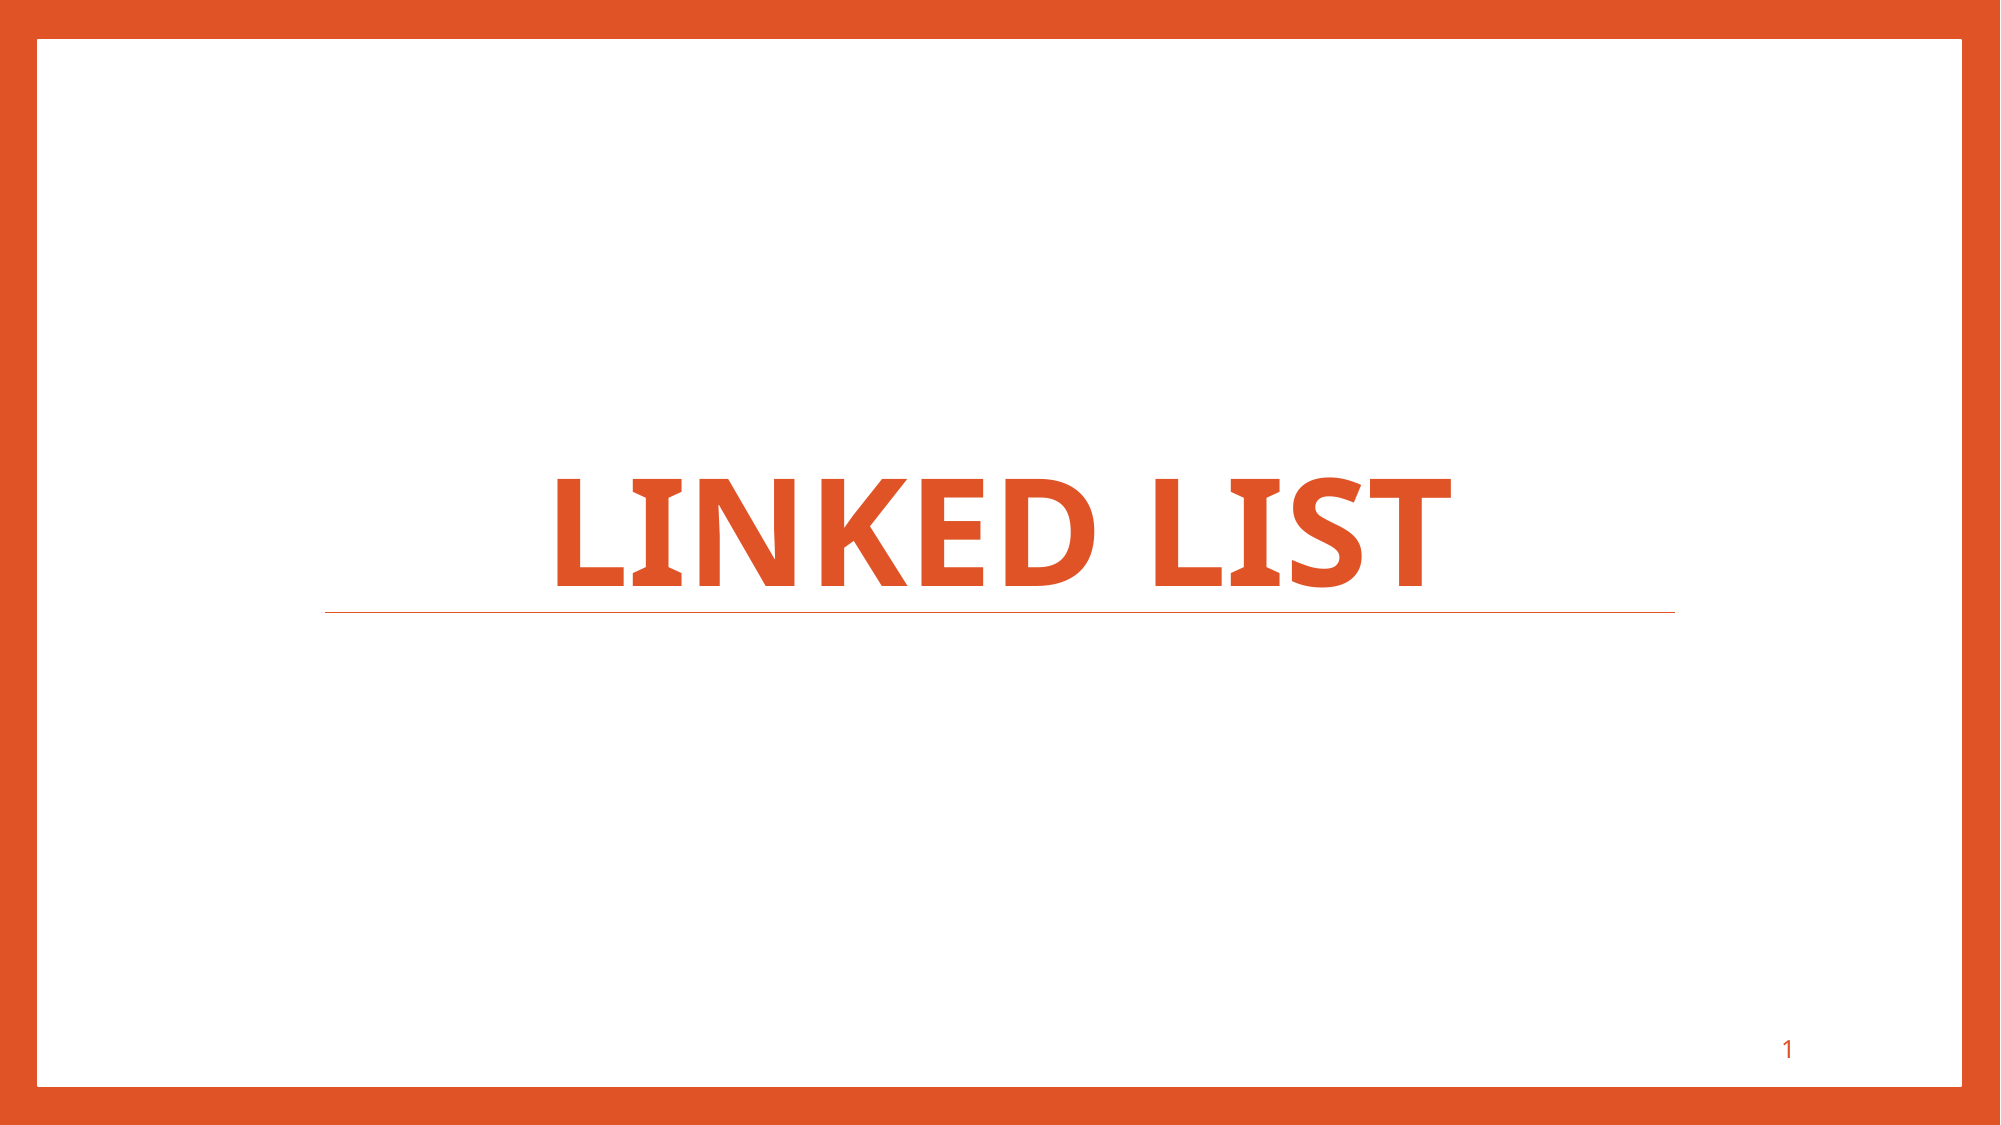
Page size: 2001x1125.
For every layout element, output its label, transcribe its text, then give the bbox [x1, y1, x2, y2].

title Linked list [182, 144, 1818, 625]
slide_number 1 [1530, 1020, 1811, 1081]
